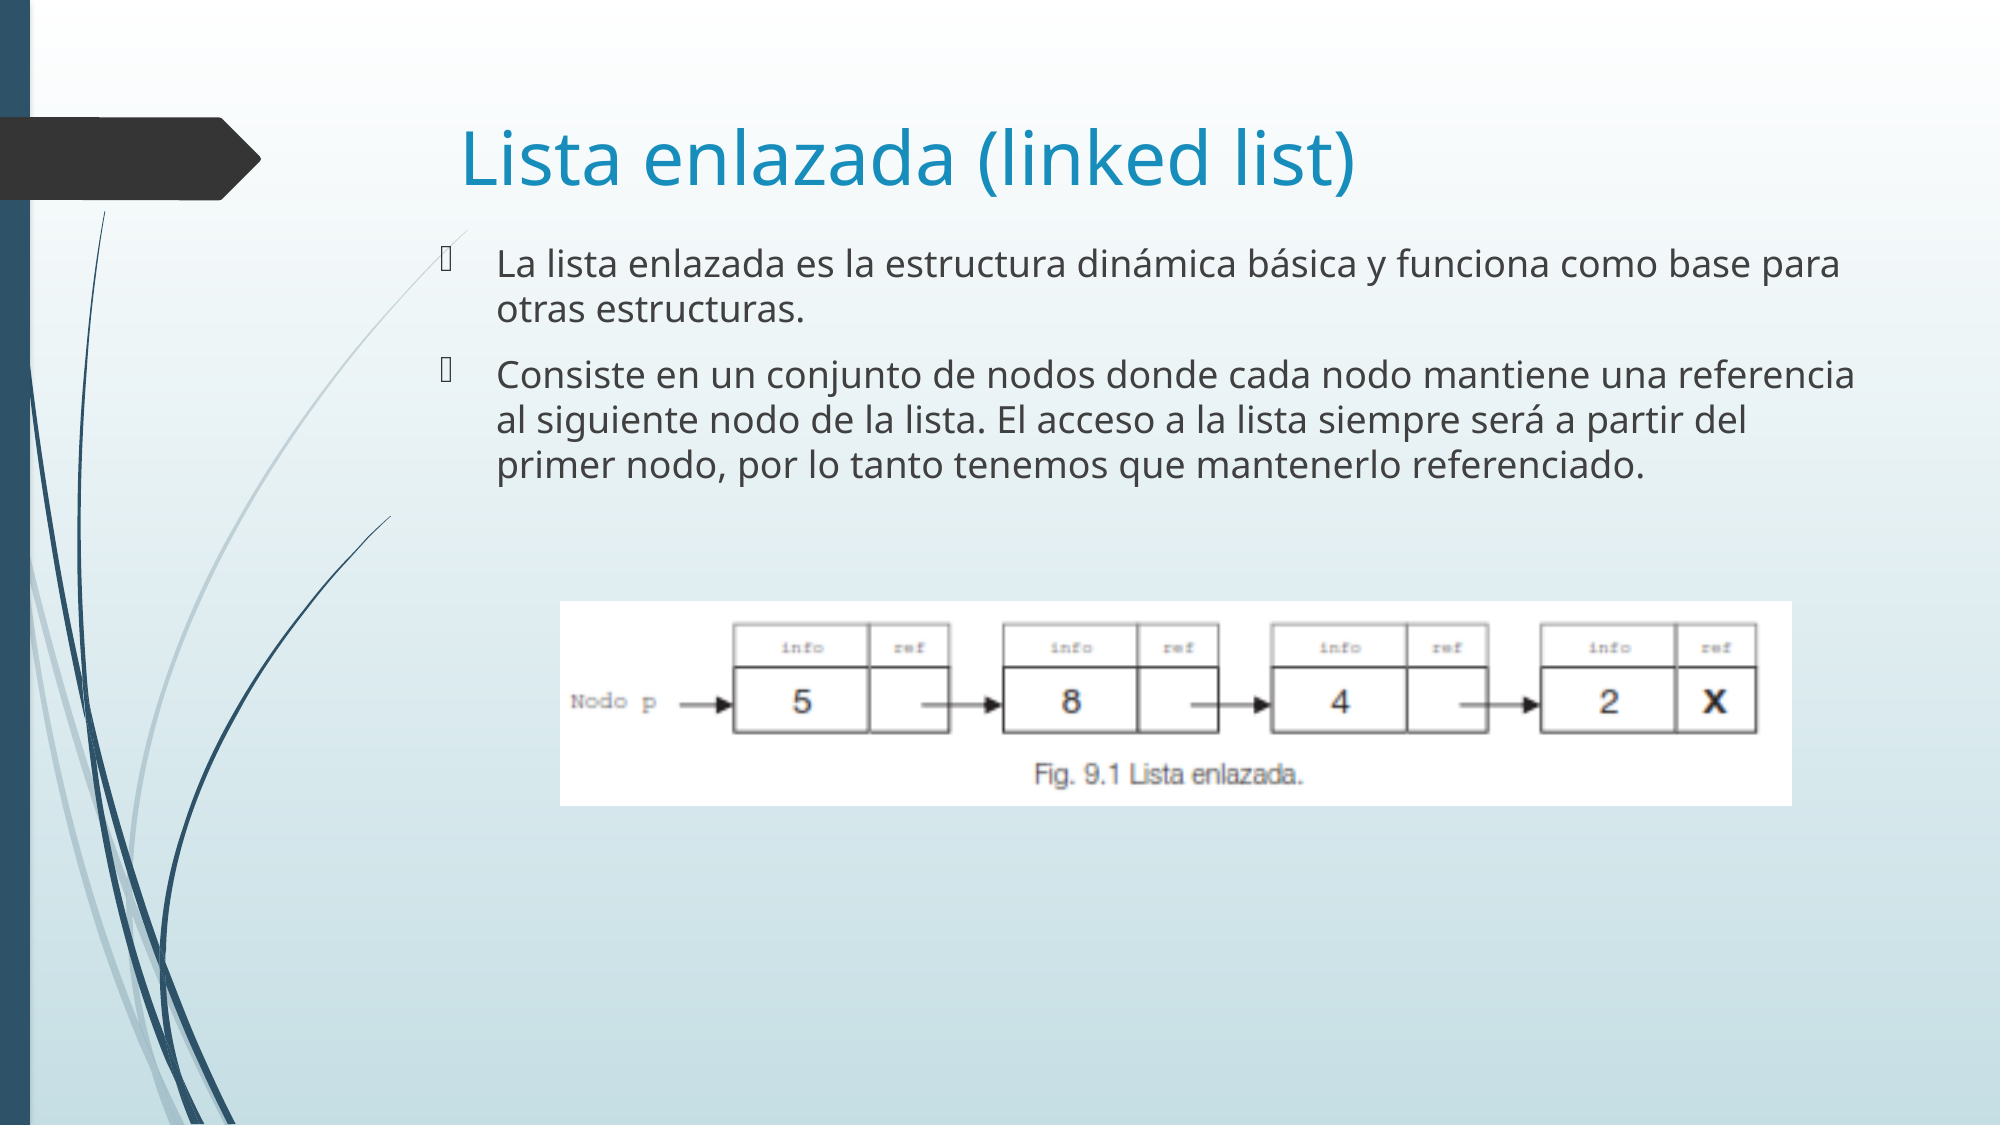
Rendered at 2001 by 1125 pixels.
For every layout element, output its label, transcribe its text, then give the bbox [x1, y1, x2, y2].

title Lista enlazada (linked list) [425, 102, 1888, 210]
picture [559, 600, 1792, 806]
list La lista enlazada es la estructura dinámica básica y funciona como base para otras estructuras. Consiste en un conjunto de nodos donde cada nodo mantiene una referencia al siguiente nodo de la lista. El acceso a la lista siempre será a partir del primer nodo, por lo tanto tenemos que mantenerlo referenciado. [424, 232, 1888, 970]
